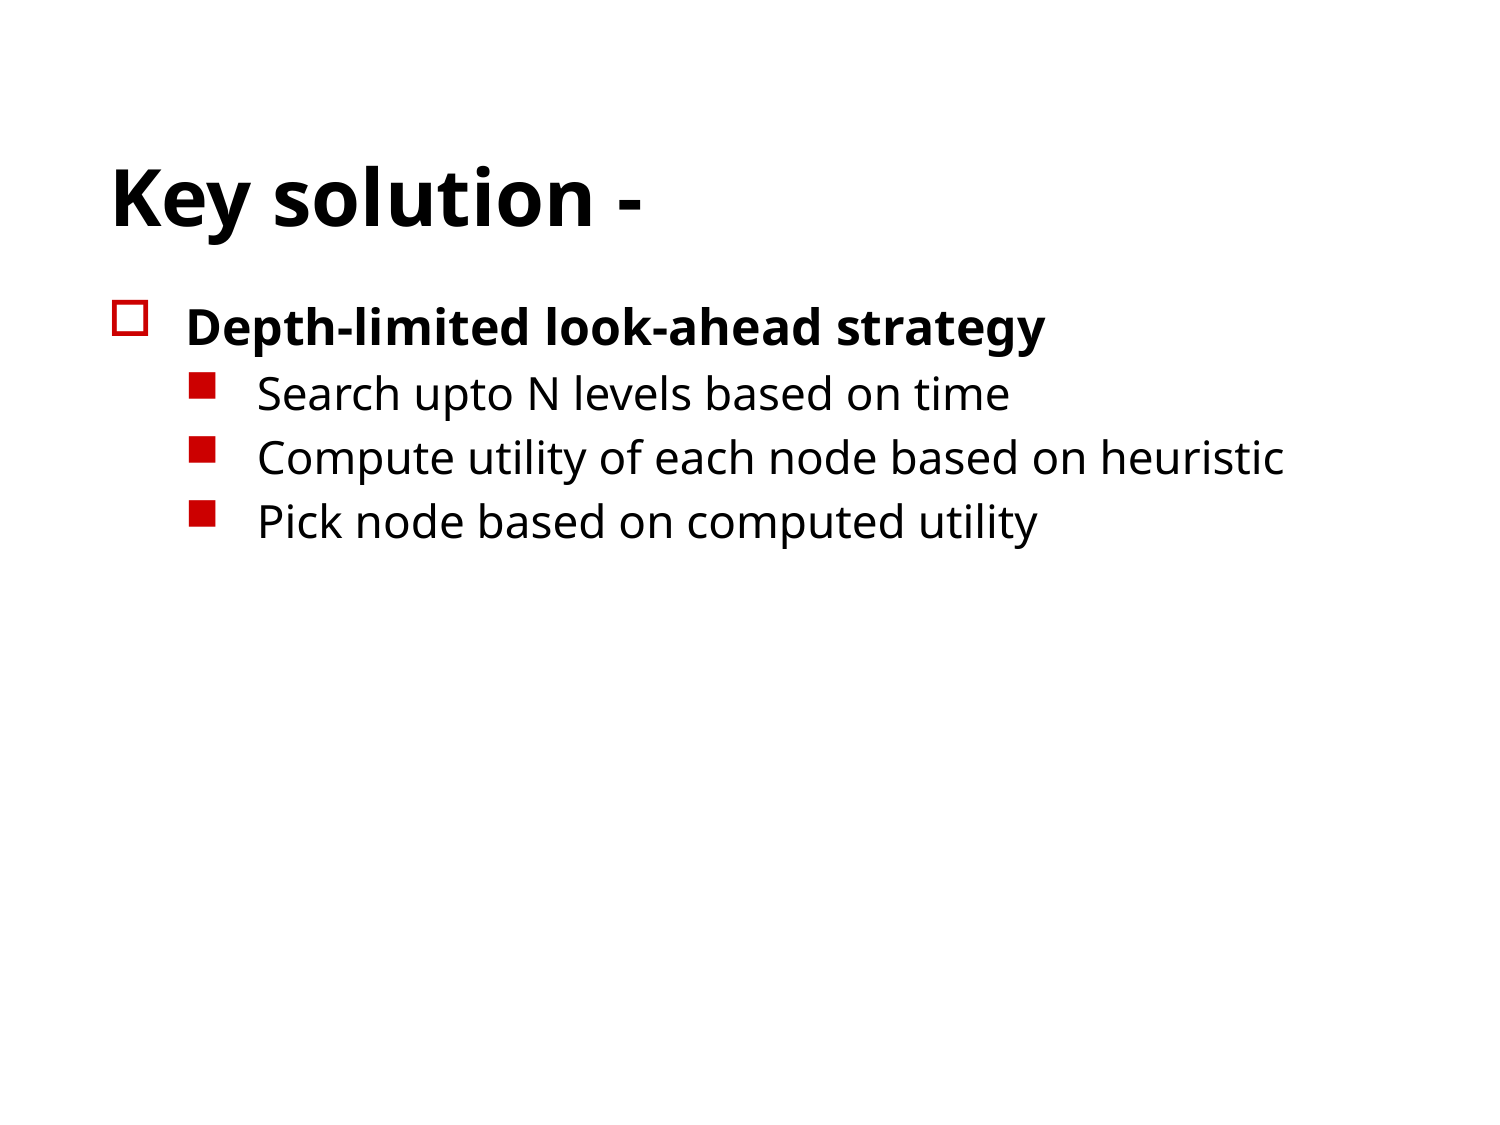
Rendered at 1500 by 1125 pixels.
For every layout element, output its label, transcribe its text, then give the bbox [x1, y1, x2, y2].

title Key solution - [93, 49, 1407, 250]
list Depth-limited look-ahead strategy Search upto N levels based on time Compute utility of each node based on heuristic Pick node based on computed utility [92, 287, 1406, 1094]
